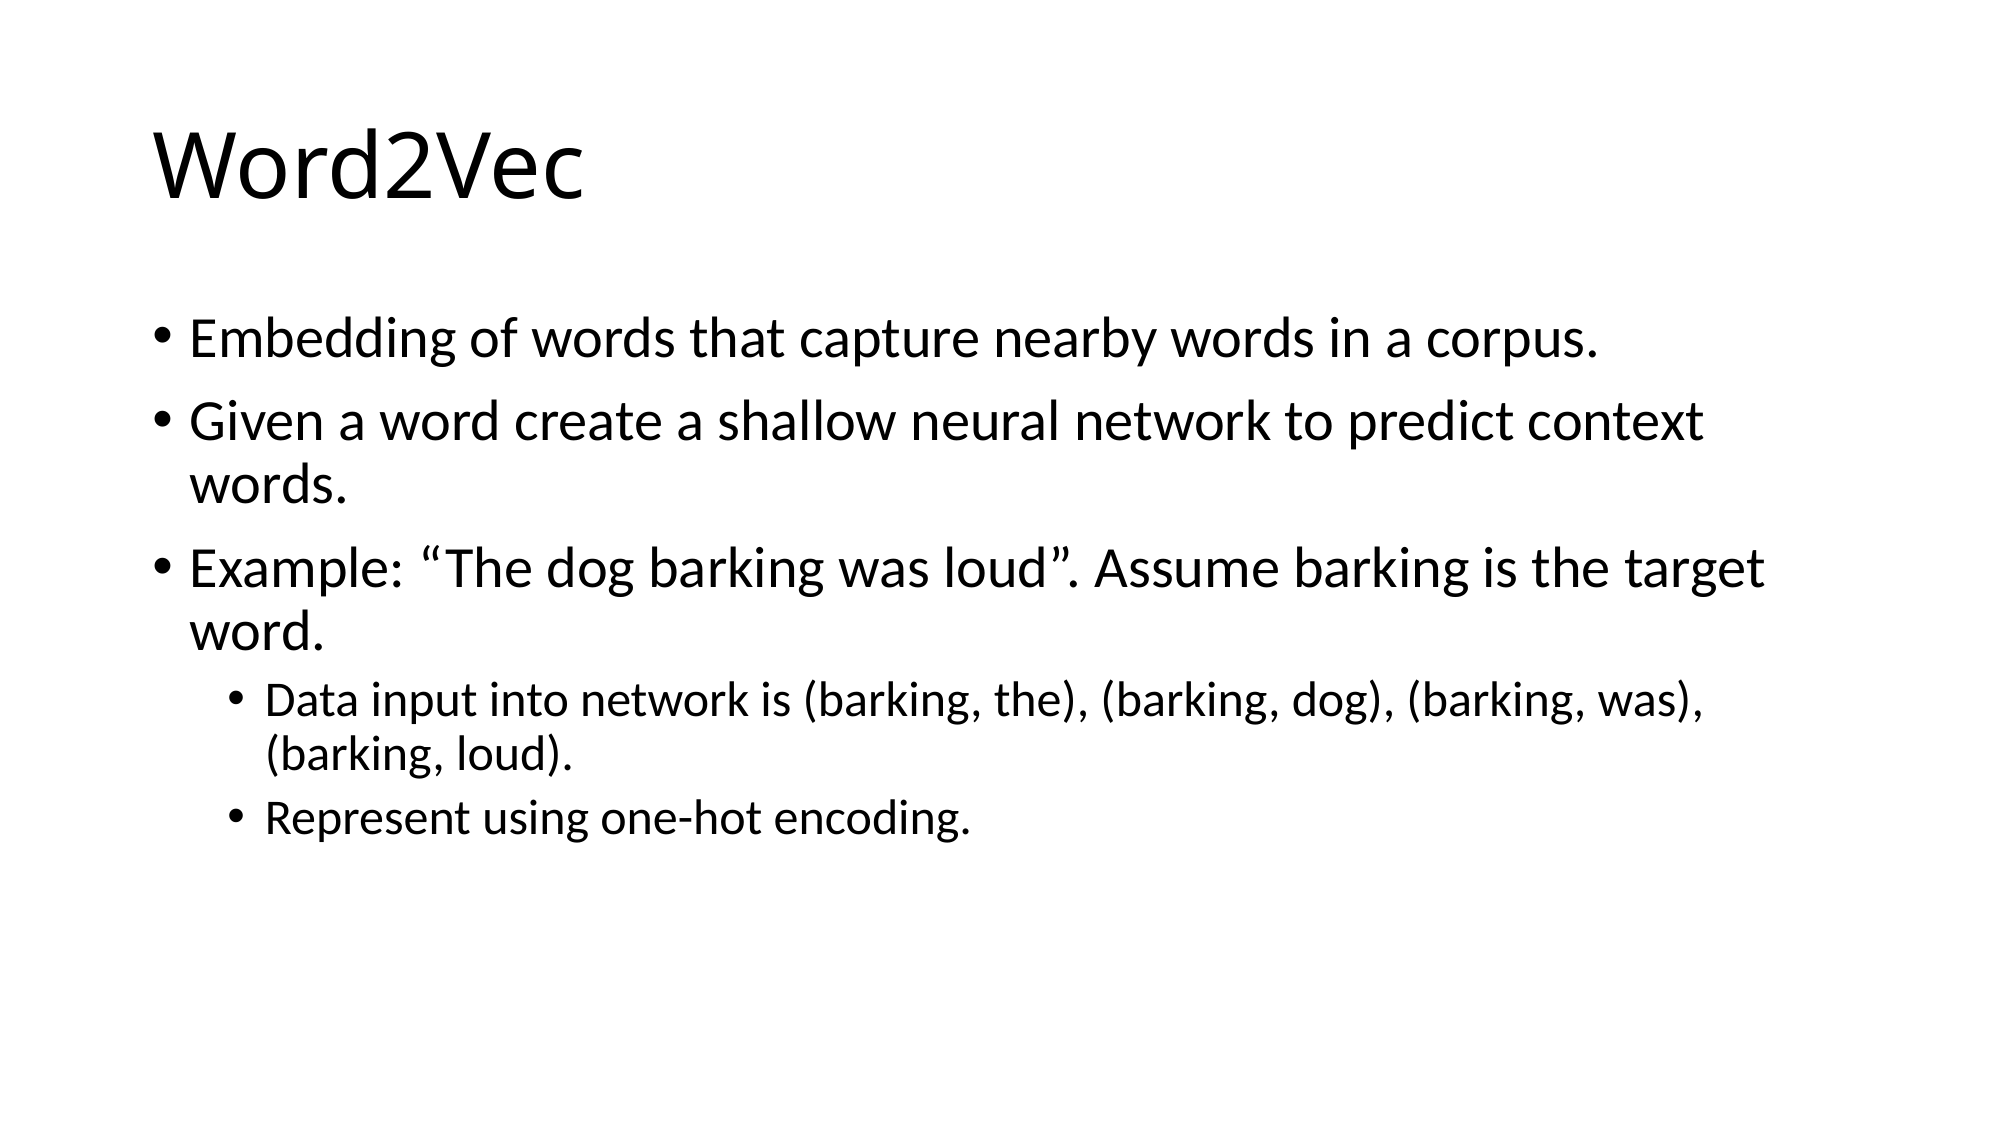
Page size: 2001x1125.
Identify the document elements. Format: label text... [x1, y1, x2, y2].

title Word2Vec [137, 59, 1863, 278]
list Embedding of words that capture nearby words in a corpus. Given a word create a shallow neural network to predict context words. Example: “The dog barking was loud”. Assume barking is the target word. Data input into network is (barking, the), (barking, dog), (barking, was), (barking, loud). Represent using one-hot encoding. [137, 299, 1863, 1014]
